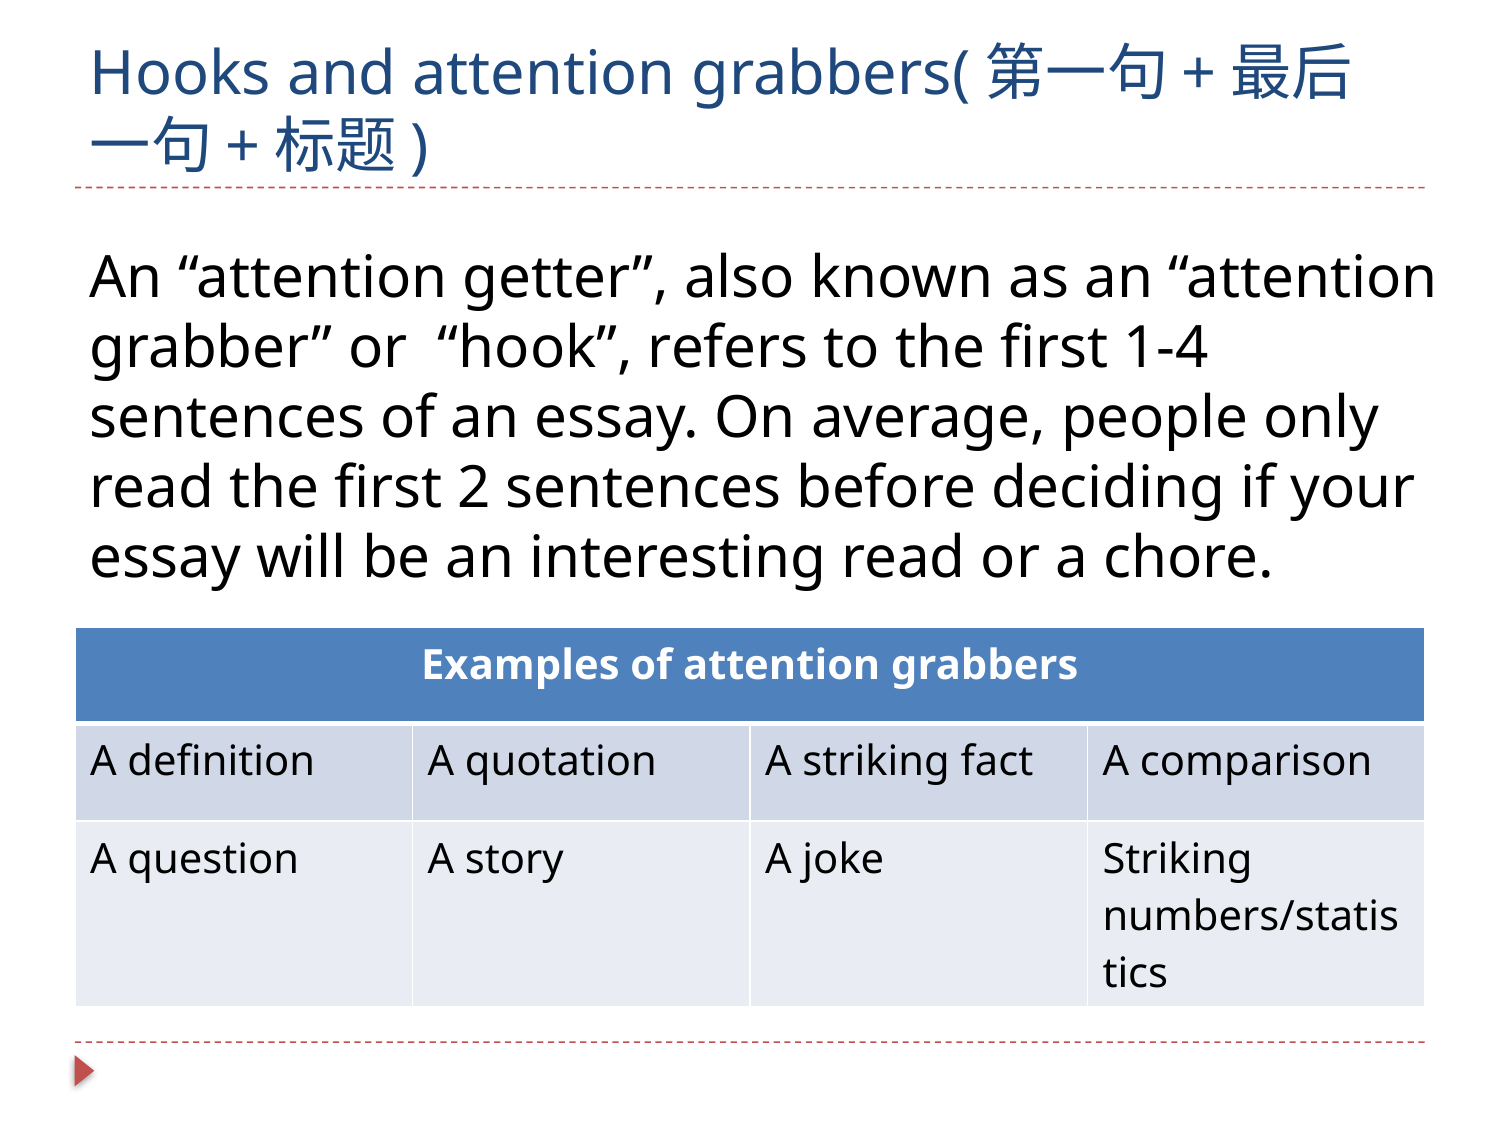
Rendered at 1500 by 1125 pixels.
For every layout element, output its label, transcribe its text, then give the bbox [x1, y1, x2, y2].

table_cell A quotation [413, 726, 749, 820]
table_cell A striking fact [751, 726, 1087, 820]
title Hooks and attention grabbers(第一句+最后一句+标题) [75, 24, 1425, 188]
table_cell A comparison [1088, 726, 1424, 820]
table_cell A question [76, 822, 412, 1006]
table_header Examples of attention grabbers [76, 628, 1424, 721]
table_cell Striking numbers/statistics [1088, 822, 1424, 1006]
table_cell A joke [751, 822, 1087, 1006]
table_cell A definition [76, 726, 412, 820]
list An “attention getter”, also known as an “attention grabber” or “hook”, refers to the first 1-4 sentences of an essay. On average, people only read the first 2 sentences before deciding if your essay will be an interesting read or a chore. [75, 231, 1465, 1024]
table_cell A story [413, 822, 749, 1006]
